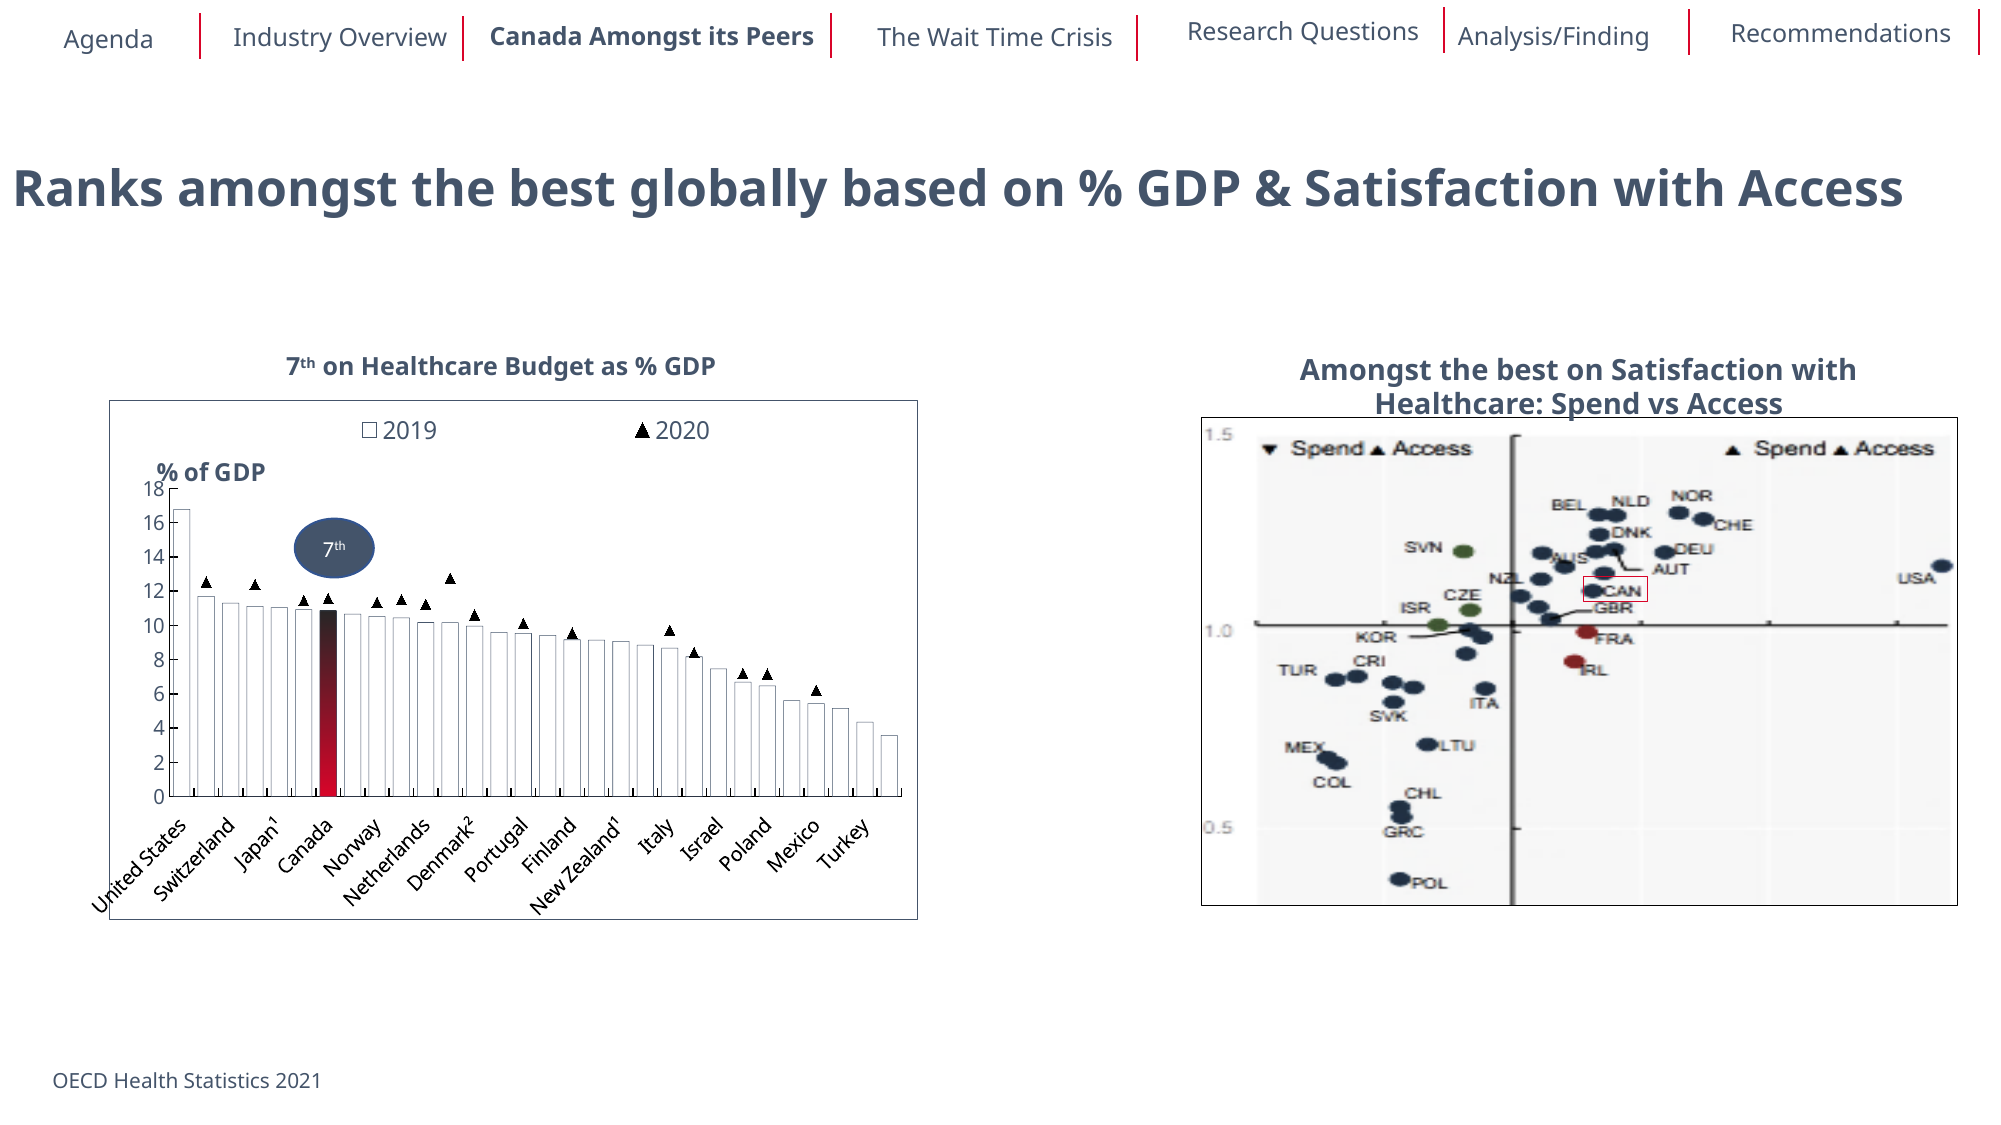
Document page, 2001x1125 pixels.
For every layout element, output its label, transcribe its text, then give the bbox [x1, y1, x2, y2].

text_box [1201, 343, 1957, 906]
chart [85, 399, 918, 922]
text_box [21, 7, 1979, 62]
text_box 7th on Healthcare Budget as % GDP [85, 343, 918, 389]
title Ranks amongst the best globally based on % GDP & Satisfaction with Access [0, 119, 1998, 261]
text_box OECD Health Statistics 2021 [37, 1060, 603, 1101]
